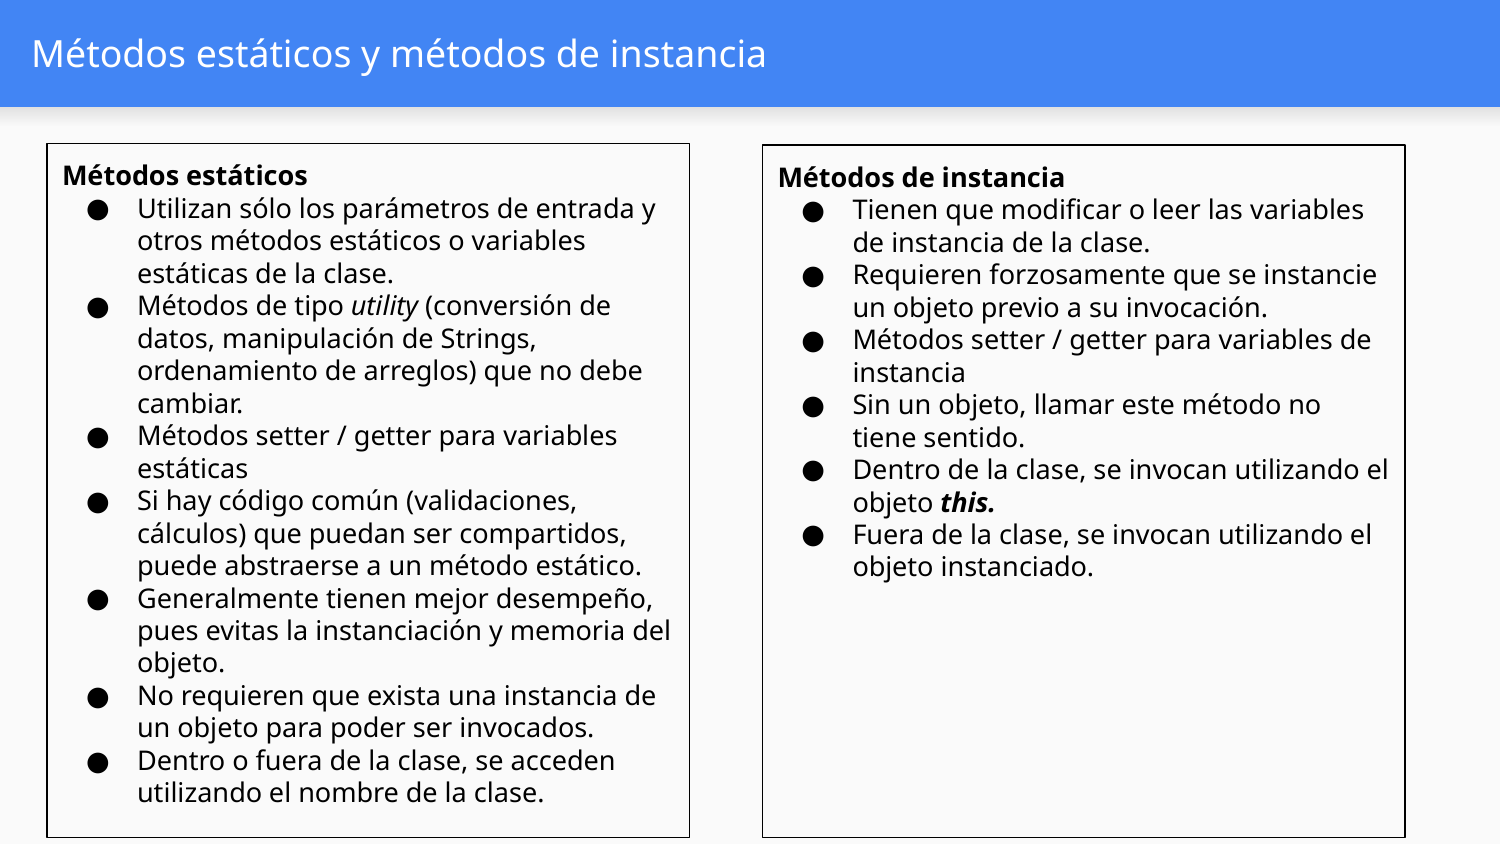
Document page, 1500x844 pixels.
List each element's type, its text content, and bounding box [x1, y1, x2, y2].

title Métodos estáticos y métodos de instancia [16, 2, 1464, 102]
text_box Métodos de instancia Tienen que modificar o leer las variables de instancia de la clase. Requieren forzosamente que se instancie un objeto previo a su invocación. Métodos setter / getter para variables de instancia Sin un objeto, llamar este método no tiene sentido. Dentro de la clase, se invocan utilizando el objeto this. Fuera de la clase, se invocan utilizando el objeto instanciado. [762, 145, 1406, 838]
text_box Métodos estáticos Utilizan sólo los parámetros de entrada y otros métodos estáticos o variables estáticas de la clase. Métodos de tipo utility (conversión de datos, manipulación de Strings, ordenamiento de arreglos) que no debe cambiar. Métodos setter / getter para variables estáticas Si hay código común (validaciones, cálculos) que puedan ser compartidos, puede abstraerse a un método estático. Generalmente tienen mejor desempeño, pues evitas la instanciación y memoria del objeto. No requieren que exista una instancia de un objeto para poder ser invocados. Dentro o fuera de la clase, se acceden utilizando el nombre de la clase. [47, 143, 690, 838]
